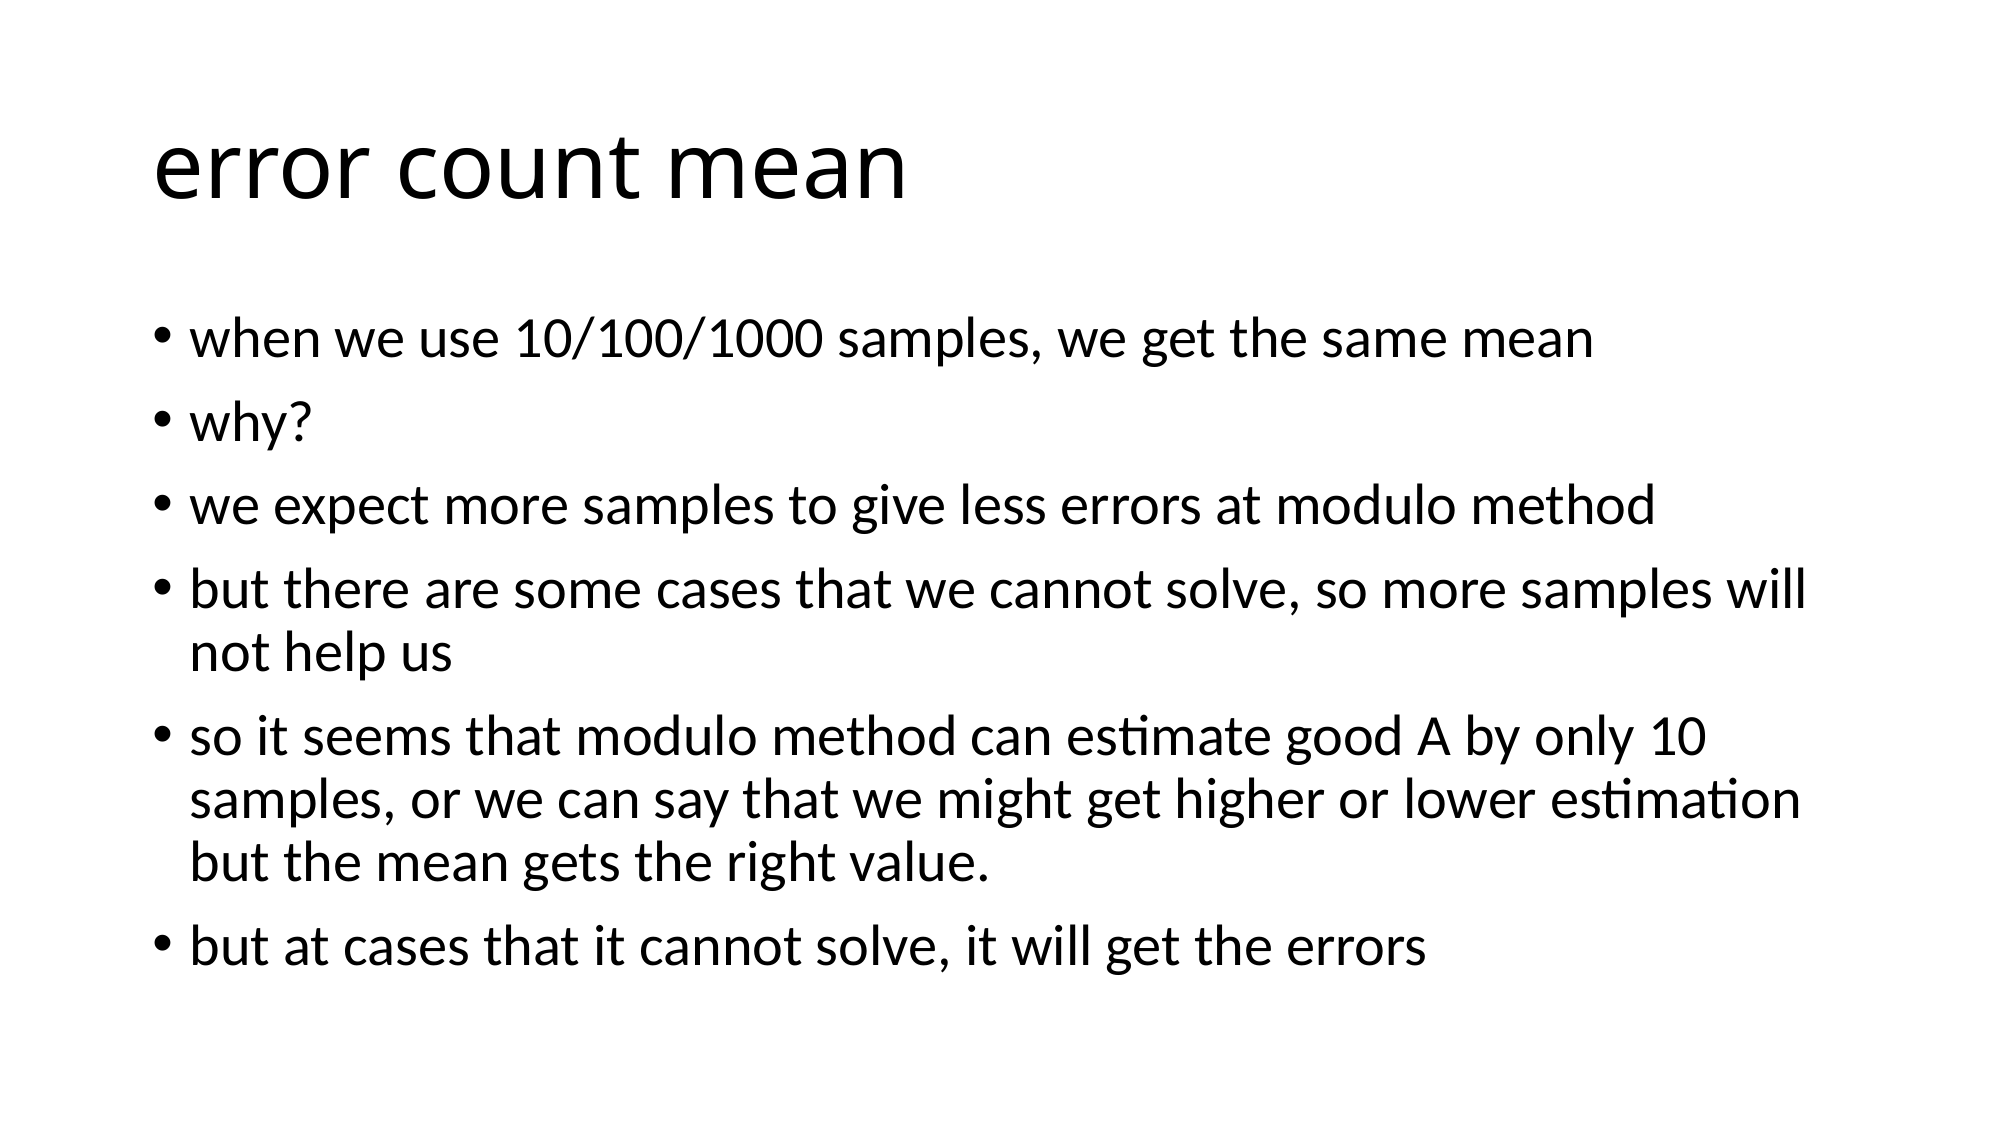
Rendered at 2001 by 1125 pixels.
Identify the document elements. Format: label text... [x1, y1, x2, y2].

list when we use 10/100/1000 samples, we get the same mean why? we expect more samples to give less errors at modulo method but there are some cases that we cannot solve, so more samples will not help us so it seems that modulo method can estimate good A by only 10 samples, or we can say that we might get higher or lower estimation but the mean gets the right value. but at cases that it cannot solve, it will get the errors [137, 299, 1863, 1014]
title error count mean [137, 59, 1863, 278]
